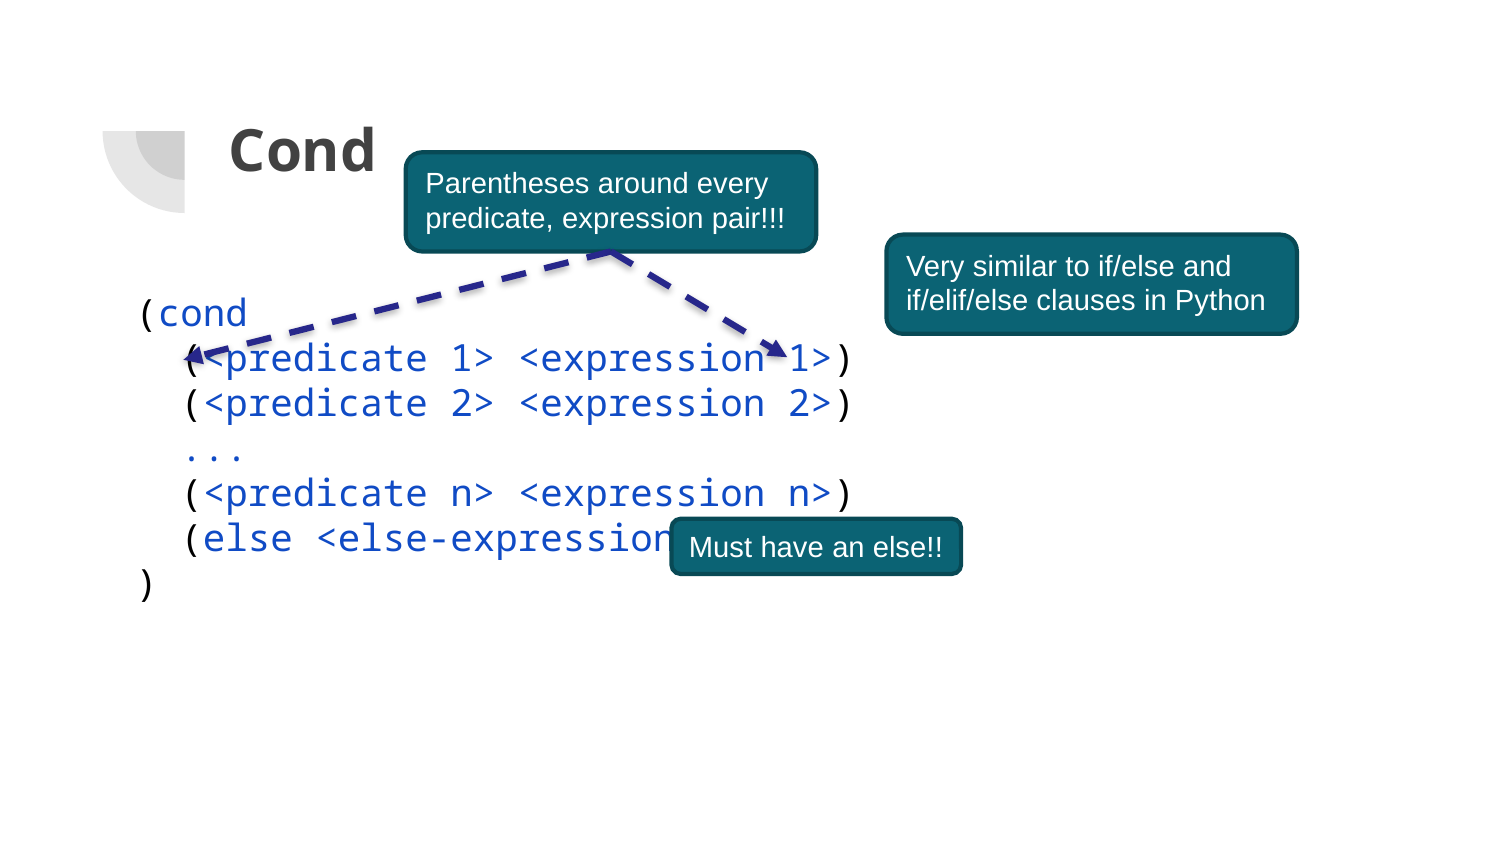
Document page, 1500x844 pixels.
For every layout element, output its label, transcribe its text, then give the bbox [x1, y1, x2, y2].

text_box Parentheses around every predicate, expression pair!!! [403, 150, 819, 254]
text_box (cond (<predicate 1> <expression 1>) (<predicate 2> <expression 2>) ... (<predicate n> <expression n>) (else <else-expression>) ) [120, 281, 996, 612]
title Cond [213, 98, 1368, 263]
text_box Must have an else!! [669, 516, 964, 577]
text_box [183, 251, 608, 360]
text_box Very similar to if/else and if/elif/else clauses in Python [884, 232, 1300, 336]
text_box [610, 251, 788, 358]
